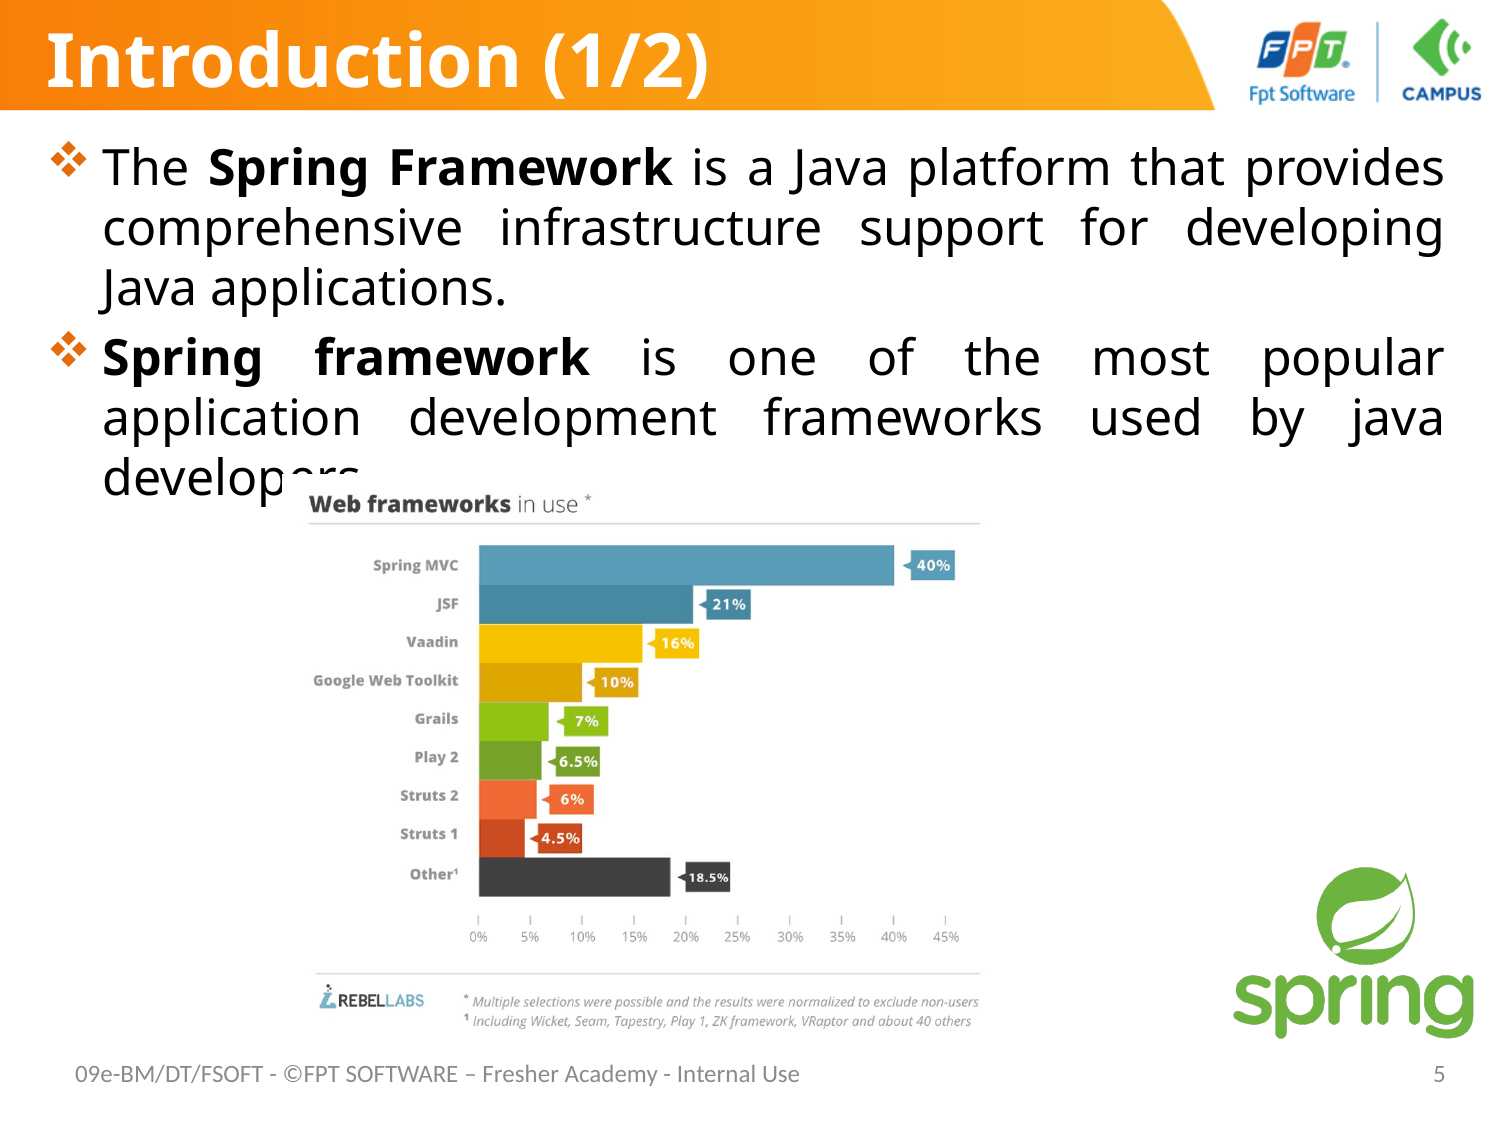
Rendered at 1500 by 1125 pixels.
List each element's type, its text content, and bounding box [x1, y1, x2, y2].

picture [0, 0, 1500, 1125]
footer 09e-BM/DT/FSOFT - ©FPT SOFTWARE – Fresher Academy - Internal Use [31, 1042, 846, 1103]
list The Spring Framework is a Java platform that provides comprehensive infrastructure support for developing Java applications. Spring framework is one of the most popular application development frameworks used by java developers. [31, 127, 1461, 1020]
title Introduction (1/2) [31, 3, 1461, 111]
slide_number 5 [1074, 1042, 1461, 1103]
